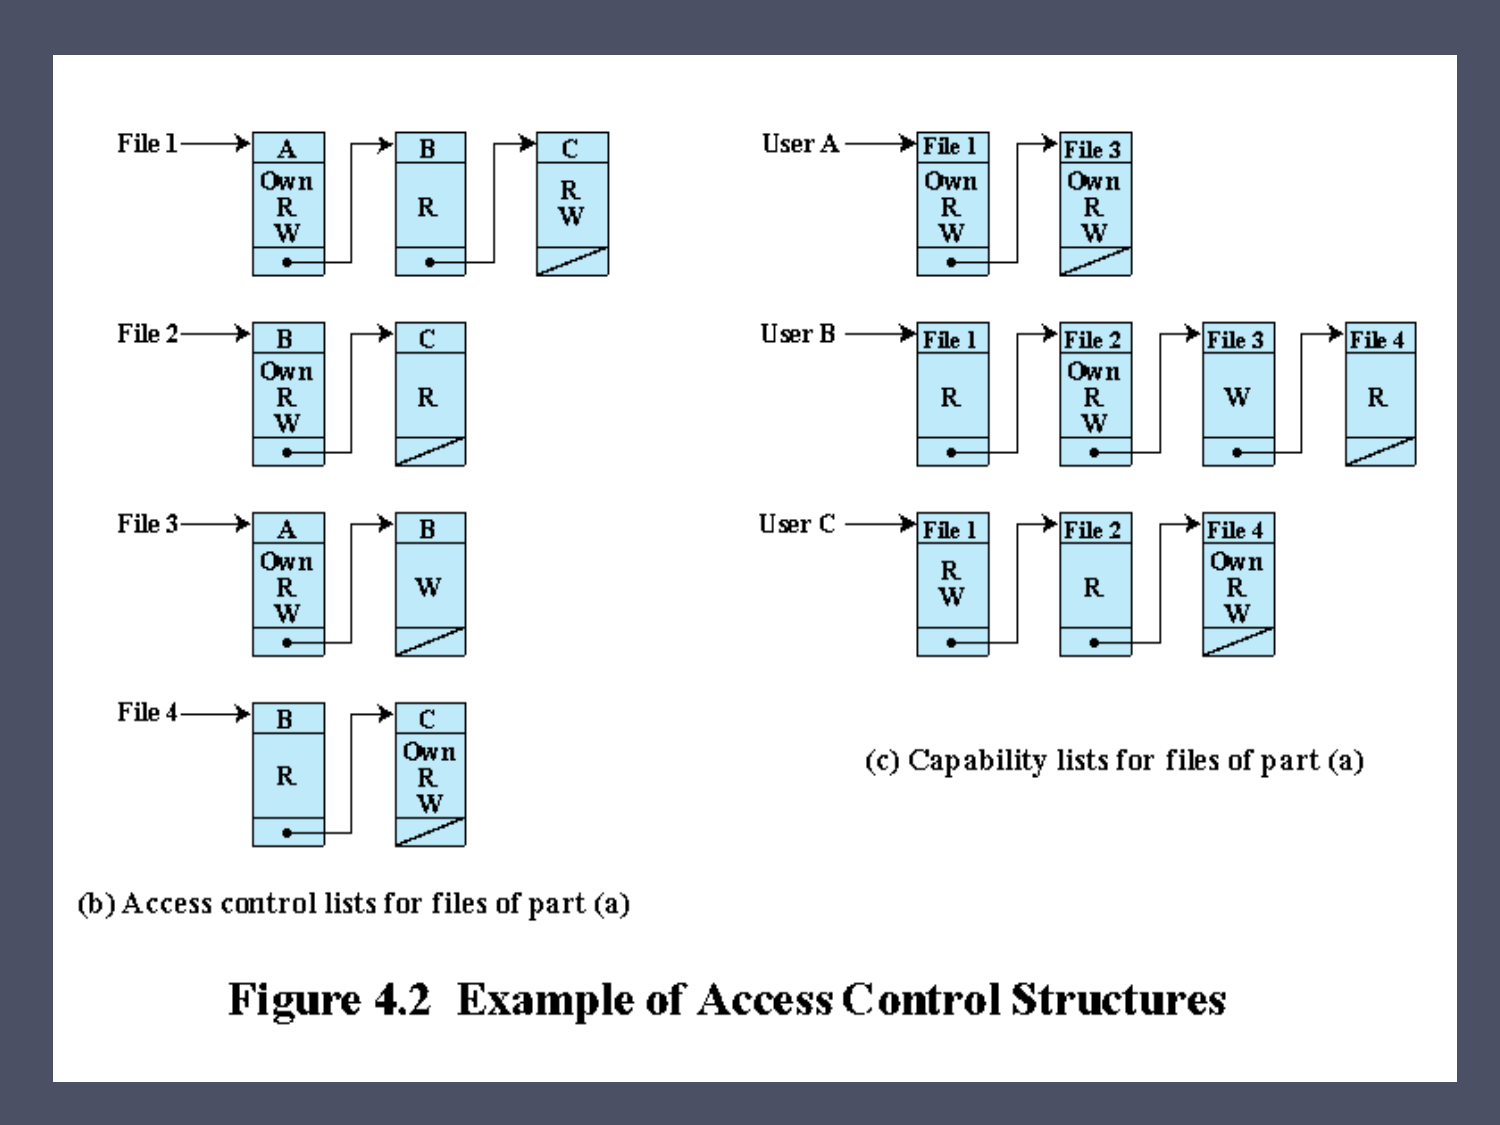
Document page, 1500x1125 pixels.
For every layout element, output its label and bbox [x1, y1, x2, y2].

picture [52, 54, 1458, 1083]
